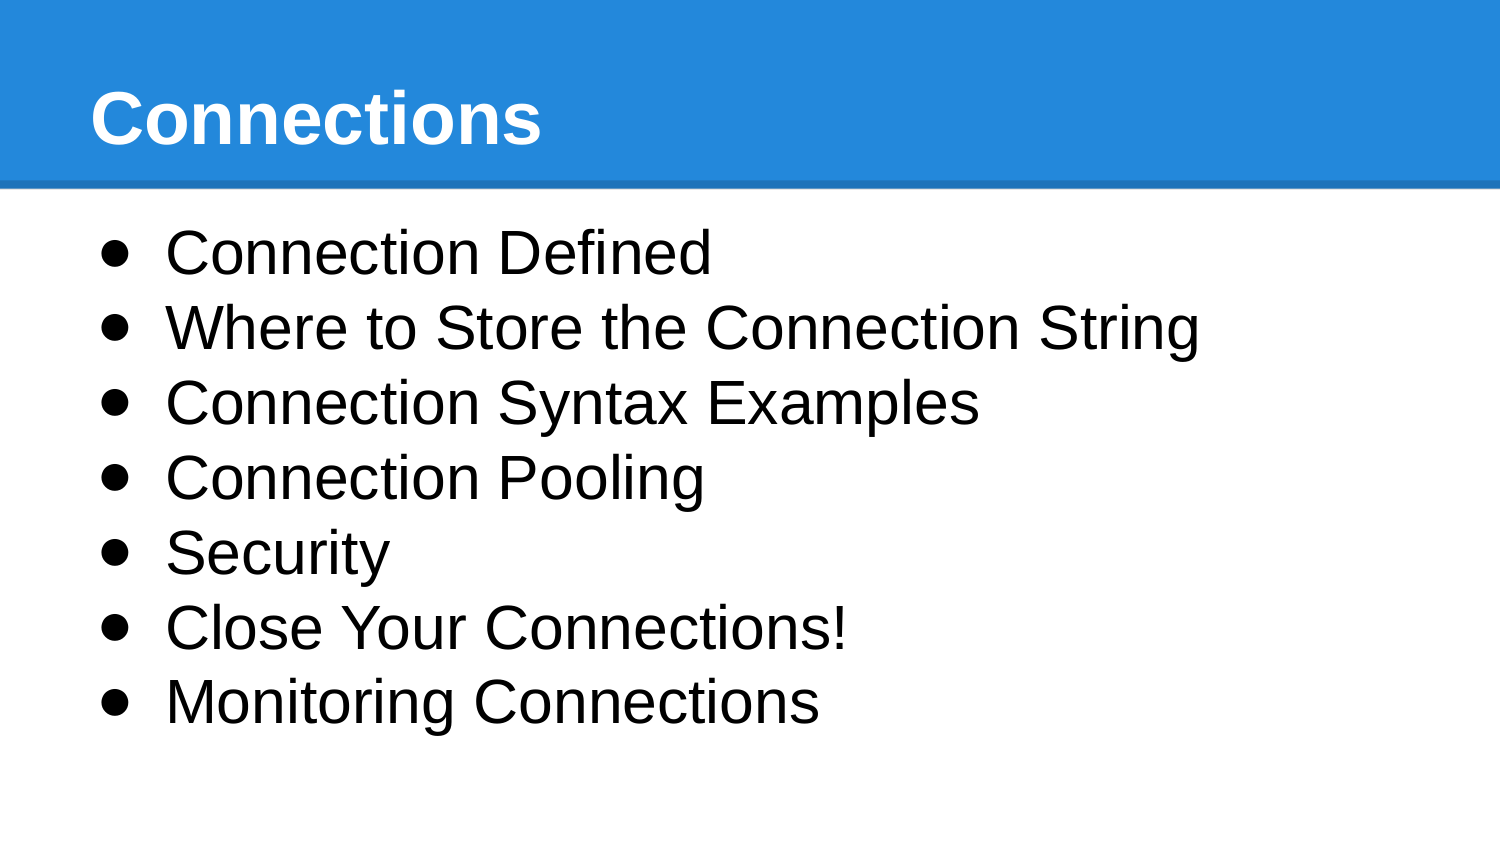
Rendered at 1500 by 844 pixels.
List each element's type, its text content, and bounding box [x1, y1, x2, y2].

title Connections [75, 33, 1425, 175]
list Connection Defined Where to Store the Connection String Connection Syntax Examples Connection Pooling Security Close Your Connections! Monitoring Connections [75, 196, 1425, 808]
